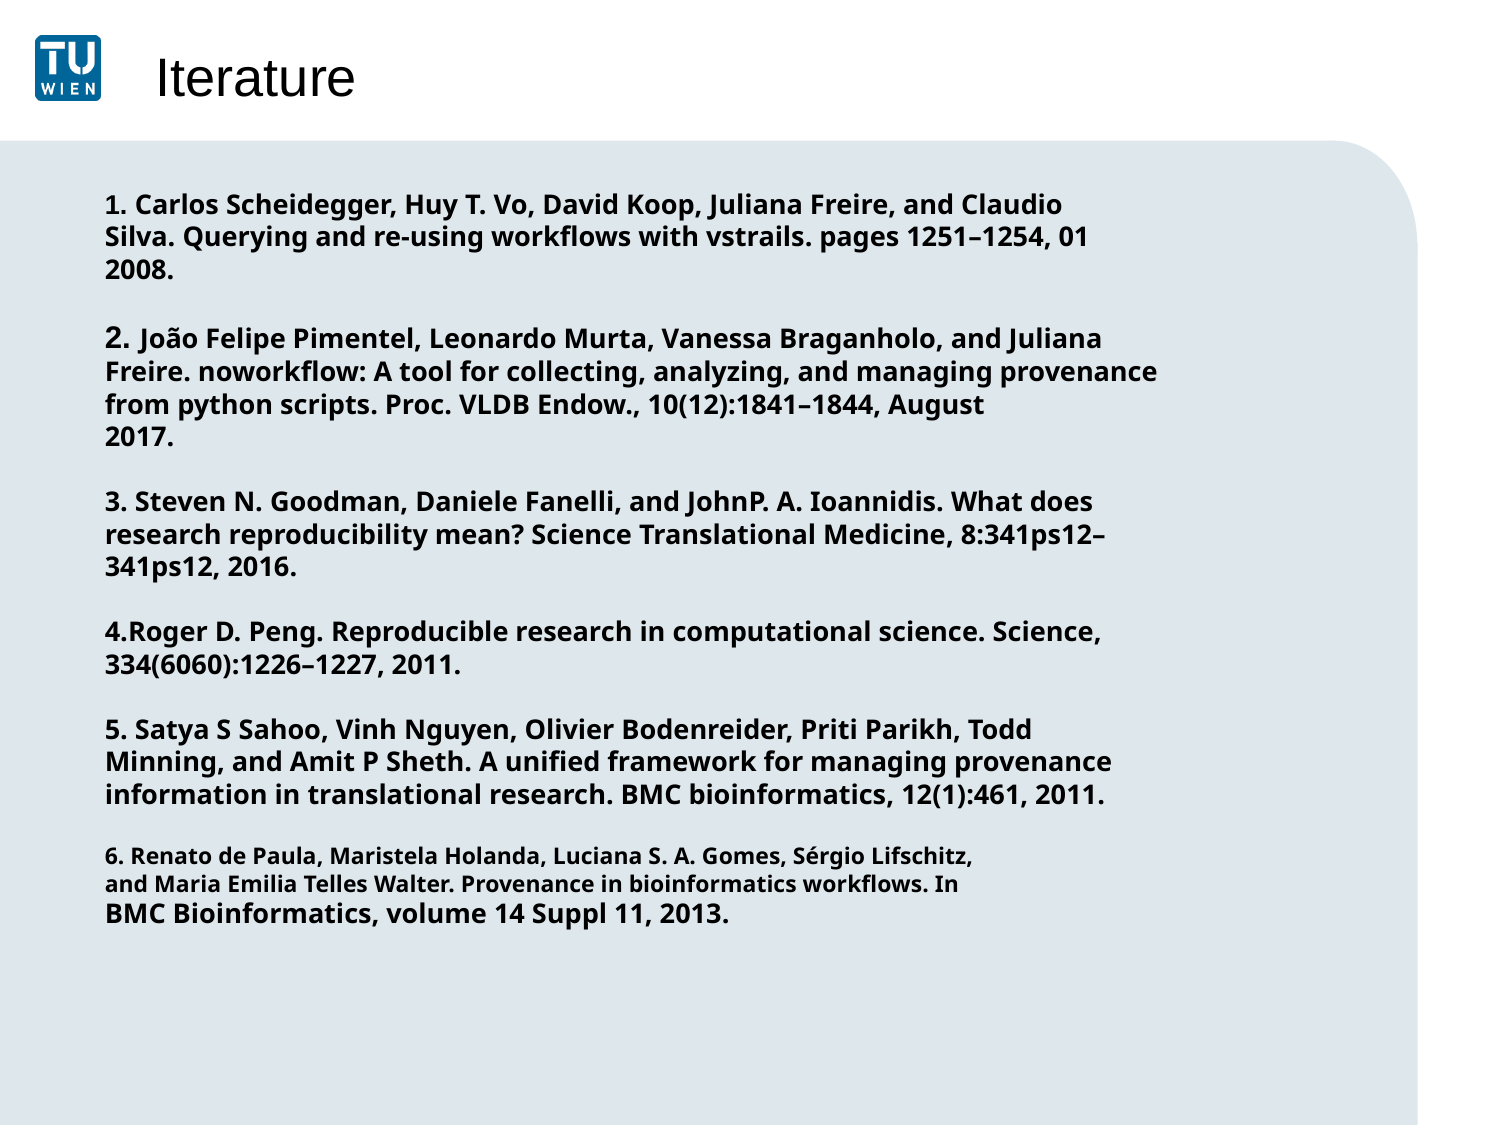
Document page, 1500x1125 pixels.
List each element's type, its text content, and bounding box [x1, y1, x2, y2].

picture [72, 83, 78, 94]
picture [69, 42, 80, 74]
picture [83, 42, 94, 74]
text_box Iterature [140, 0, 1459, 149]
text_box 1. Carlos Scheidegger, Huy T. Vo, David Koop, Juliana Freire, and Claudio Silva. Querying and re-using workflows with vstrails. pages 1251–1254, 01 2008. 2. João Felipe Pimentel, Leonardo Murta, Vanessa Braganholo, and Juliana Freire. noworkflow: A tool for collecting, analyzing, and managing provenance from python scripts. Proc. VLDB Endow., 10(12):1841–1844, August 2017. 3. Steven N. Goodman, Daniele Fanelli, and JohnP. A. Ioannidis. What does research reproducibility mean? Science Translational Medicine, 8:341ps12– 341ps12, 2016. 4.Roger D. Peng. Reproducible research in computational science. Science, 334(6060):1226–1227, 2011. 5. Satya S Sahoo, Vinh Nguyen, Olivier Bodenreider, Priti Parikh, Todd Minning, and Amit P Sheth. A unified framework for managing provenance information in translational research. BMC bioinformatics, 12(1):461, 2011. 6. Renato de Paula, Maristela Holanda, Luciana S. A. Gomes, Sérgio Lifschitz, and Maria Emilia Telles Walter. Provenance in bioinformatics workflows. In BMC Bioinformatics, volume 14 Suppl 11, 2013. [89, 179, 1410, 1044]
picture [41, 42, 64, 48]
picture [90, 83, 94, 94]
picture [50, 51, 56, 74]
picture [42, 83, 53, 94]
